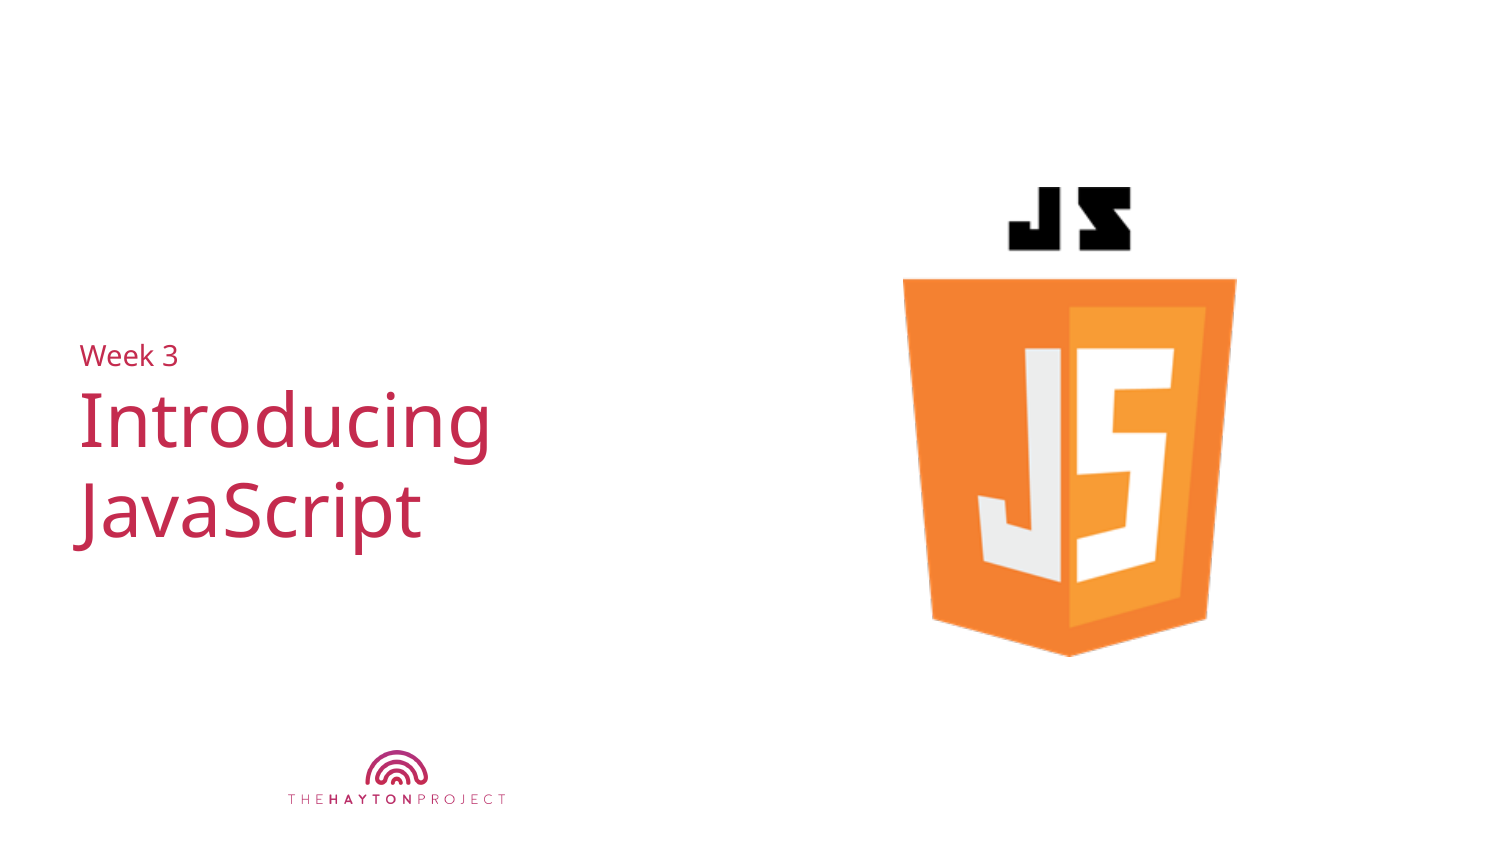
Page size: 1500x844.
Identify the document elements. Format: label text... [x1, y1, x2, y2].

picture [903, 187, 1237, 657]
text_box Week 3 Introducing JavaScript [64, 322, 729, 465]
picture [287, 750, 506, 804]
